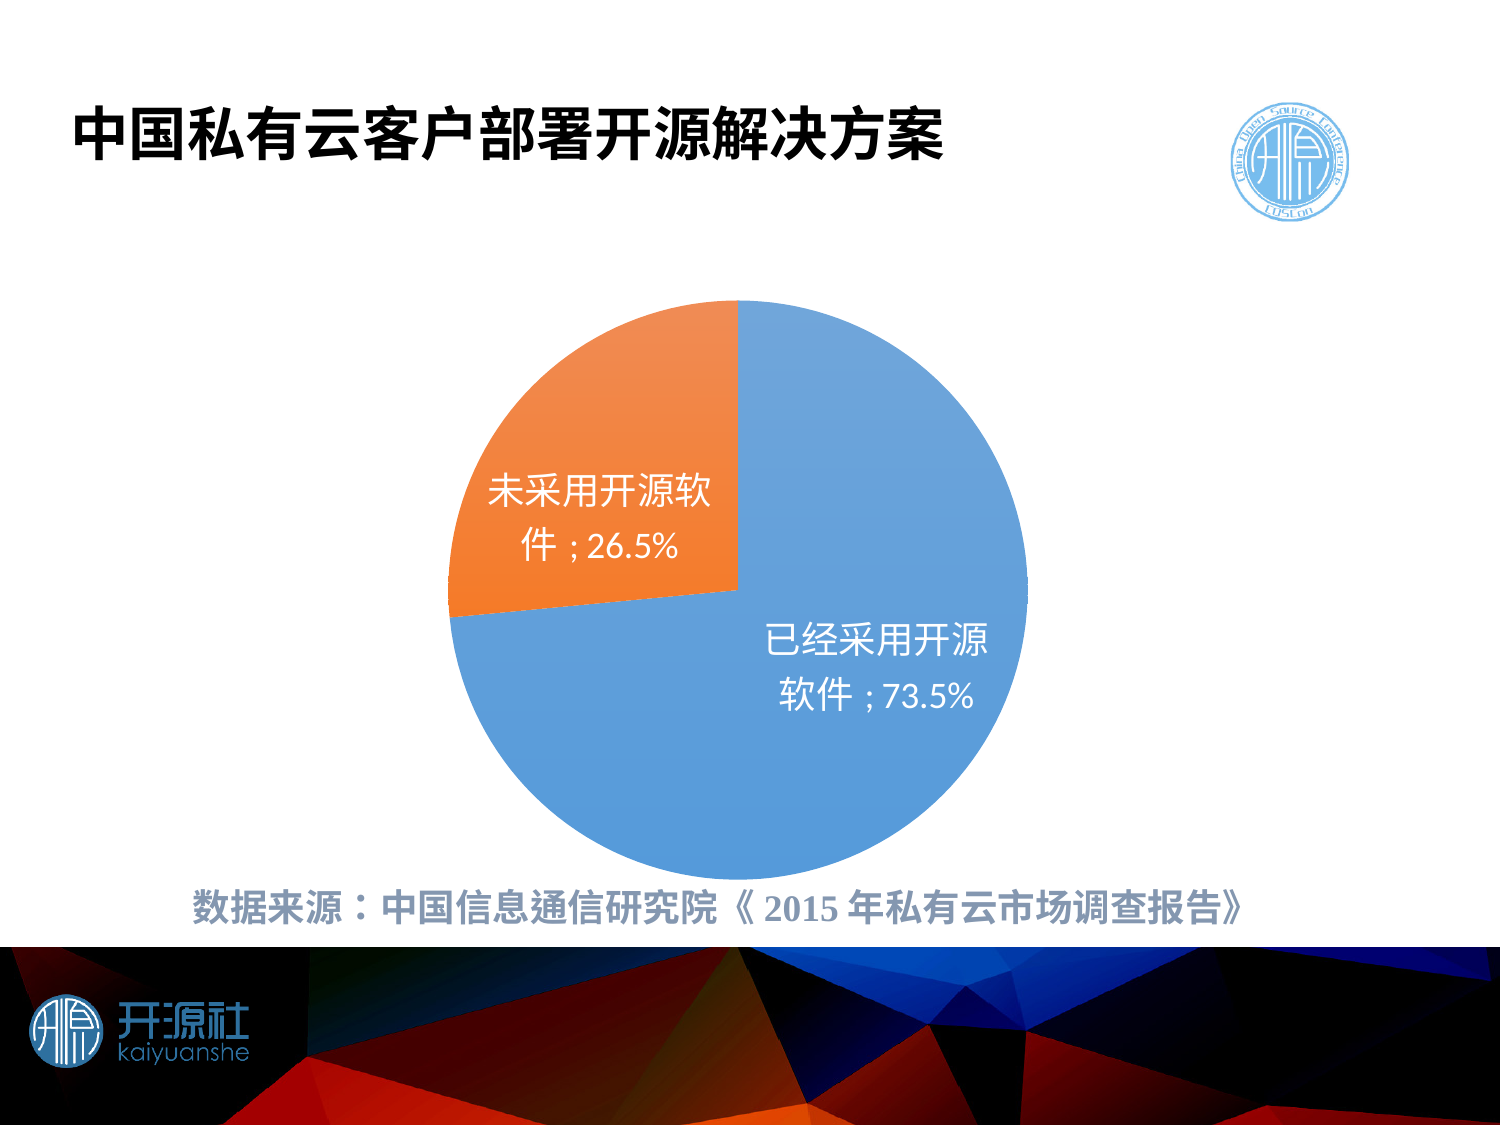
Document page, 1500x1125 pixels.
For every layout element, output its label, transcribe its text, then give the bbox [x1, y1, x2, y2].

chart [253, 300, 1220, 880]
picture [0, 947, 1500, 1125]
text_box 数据来源：中国信息通信研究院《2015年私有云市场调查报告》 [177, 876, 1327, 937]
picture [1199, 81, 1397, 254]
text_box 中国私有云客户部署开源解决方案 [29, 89, 987, 175]
